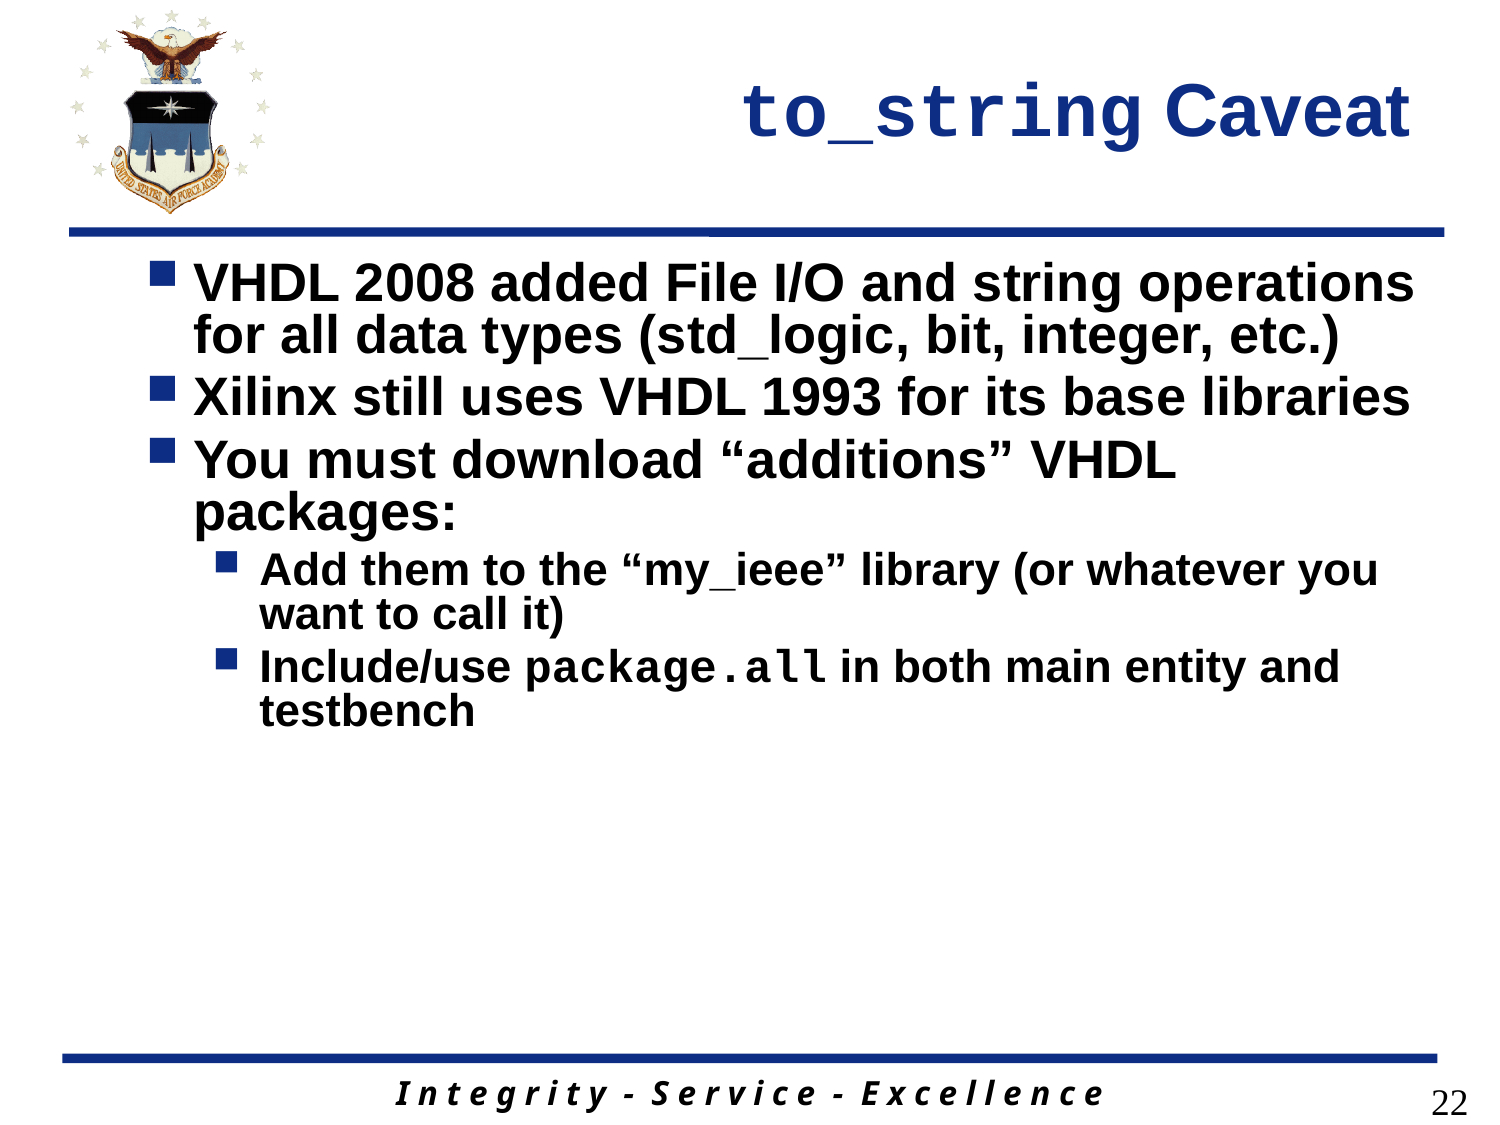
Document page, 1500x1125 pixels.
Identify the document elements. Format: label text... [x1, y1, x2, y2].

list VHDL 2008 added File I/O and string operations for all data types (std_logic, bit, integer, etc.) Xilinx still uses VHDL 1993 for its base libraries You must download “additions” VHDL packages: Add them to the “my_ieee” library (or whatever you want to call it) Include/use package.all in both main entity and testbench [131, 251, 1466, 962]
picture [63, 0, 275, 222]
title to_string Caveat [313, 12, 1427, 201]
slide_number 22 [1133, 1025, 1484, 1105]
